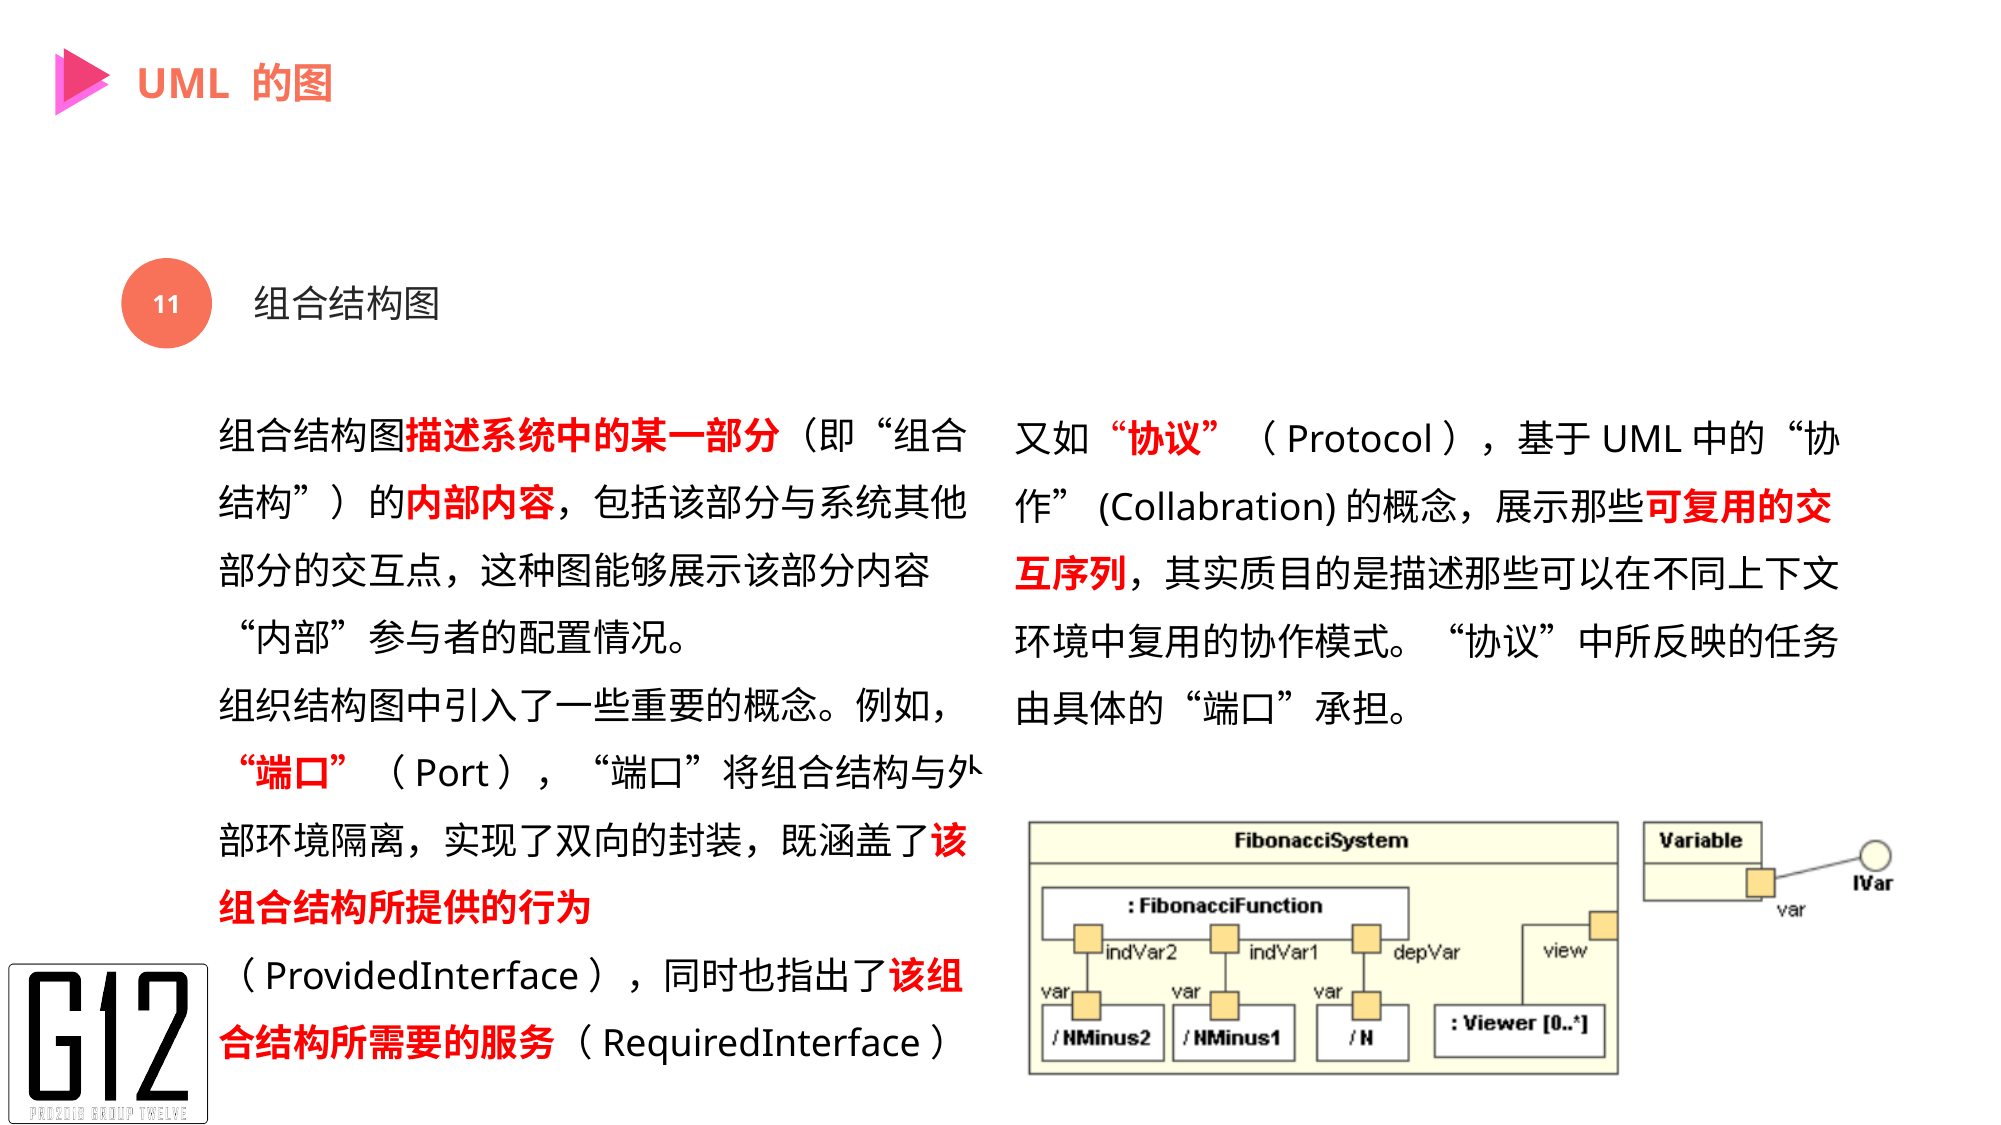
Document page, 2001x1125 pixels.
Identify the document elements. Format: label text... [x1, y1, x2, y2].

text_box UML 的图 [121, 48, 455, 114]
text_box 组合结构图 [239, 272, 826, 333]
text_box 11 [120, 257, 214, 350]
text_box 又如“协议”（Protocol），基于UML中的“协作”(Collabration)的概念，展示那些可复用的交互序列，其实质目的是描述那些可以在不同上下文环境中复用的协作模式。“协议”中所反映的任务由具体的“端口”承担。 [999, 385, 1874, 738]
picture [966, 774, 1937, 1096]
text_box 组合结构图描述系统中的某一部分（即“组合结构”）的内部内容，包括该部分与系统其他部分的交互点，这种图能够展示该部分内容“内部”参与者的配置情况。 组织结构图中引入了一些重要的概念。例如，“端口”（Port），“端口”将组合结构与外部环境隔离，实现了双向的封装，既涵盖了该组合结构所提供的行为（ProvidedInterface），同时也指出了该组合结构所需要的服务（RequiredInterface）； [203, 382, 1004, 1072]
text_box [55, 48, 111, 116]
picture [3, 942, 214, 1125]
